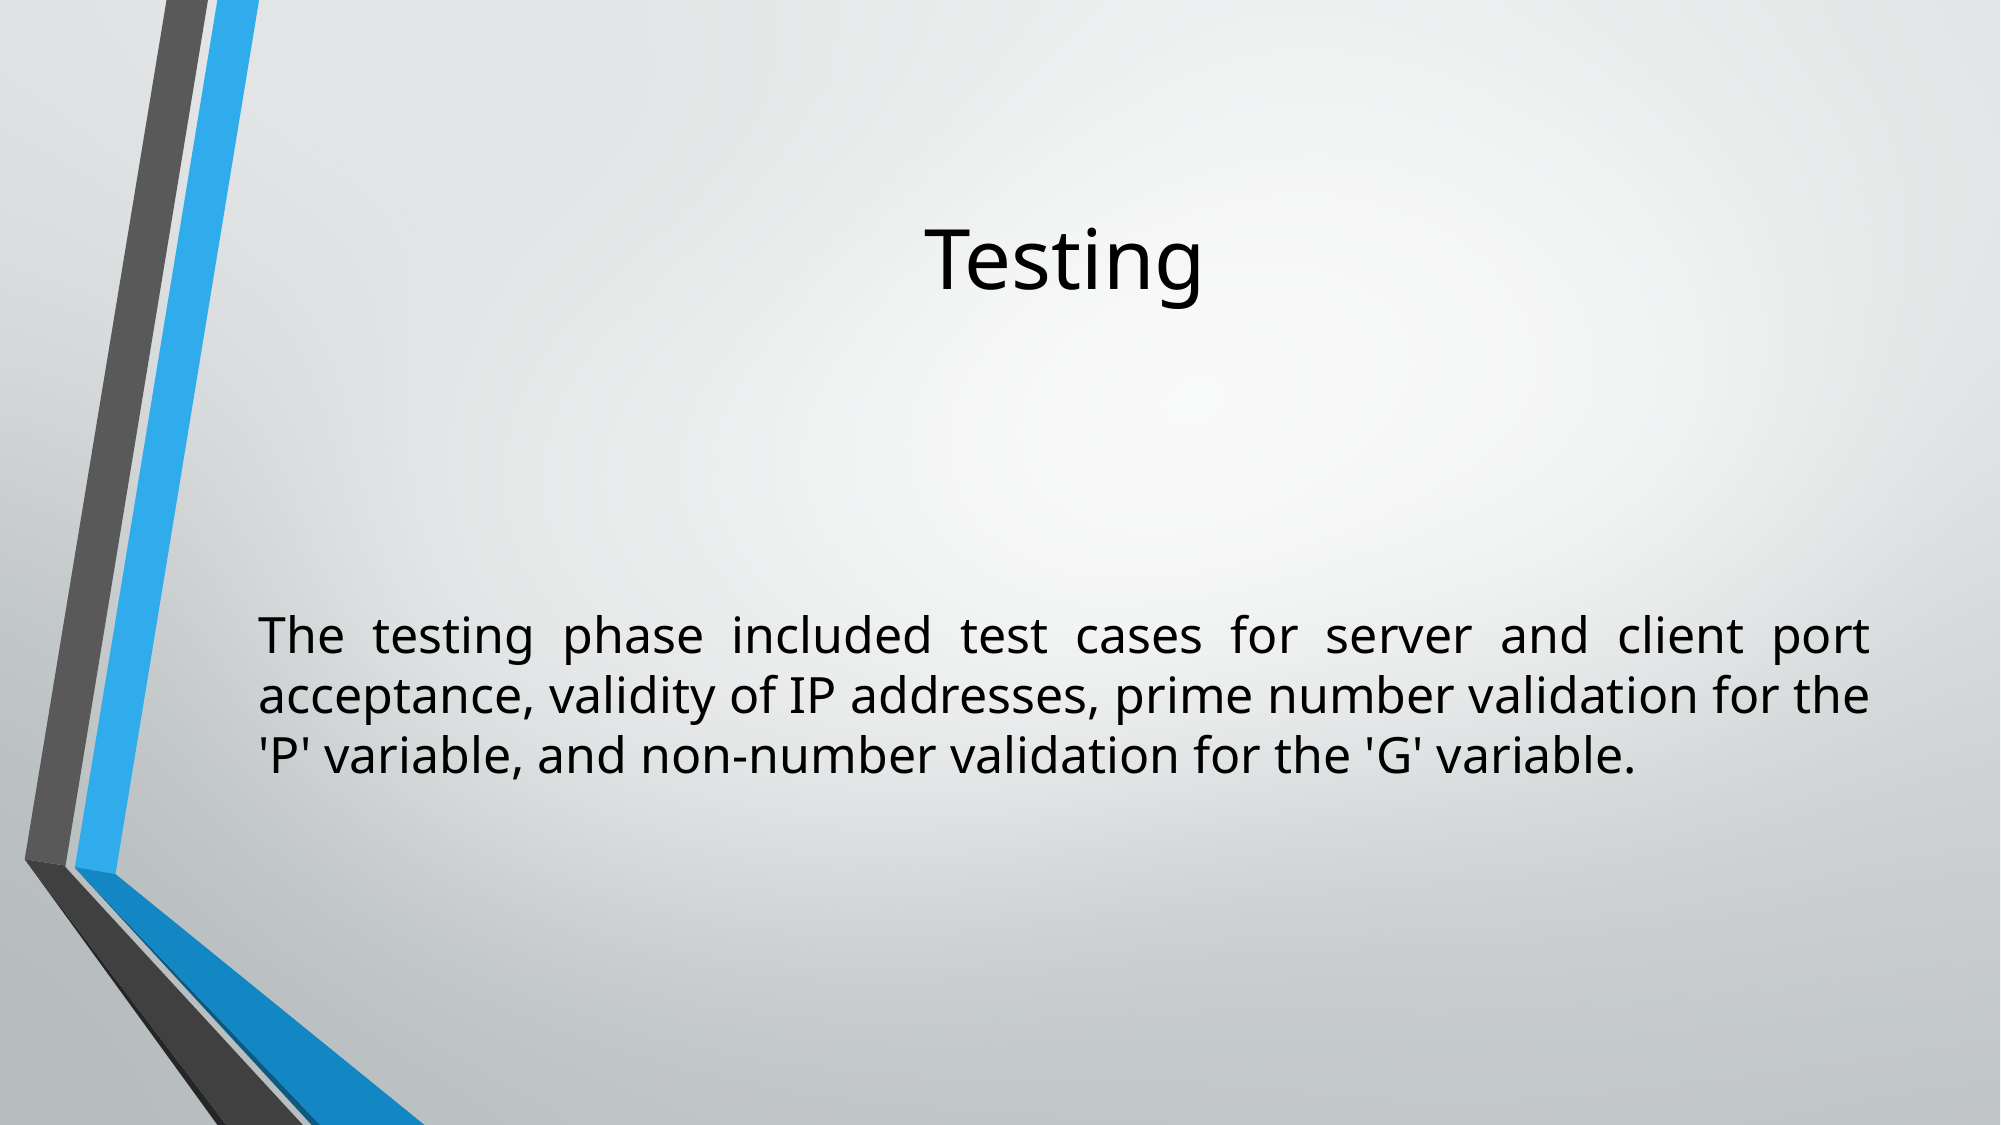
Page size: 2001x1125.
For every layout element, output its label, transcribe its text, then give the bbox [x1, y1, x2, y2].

list The testing phase included test cases for server and client port acceptance, validity of IP addresses, prime number validation for the 'P' variable, and non-number validation for the 'G' variable. [243, 437, 1887, 950]
title Testing [243, 112, 1887, 400]
